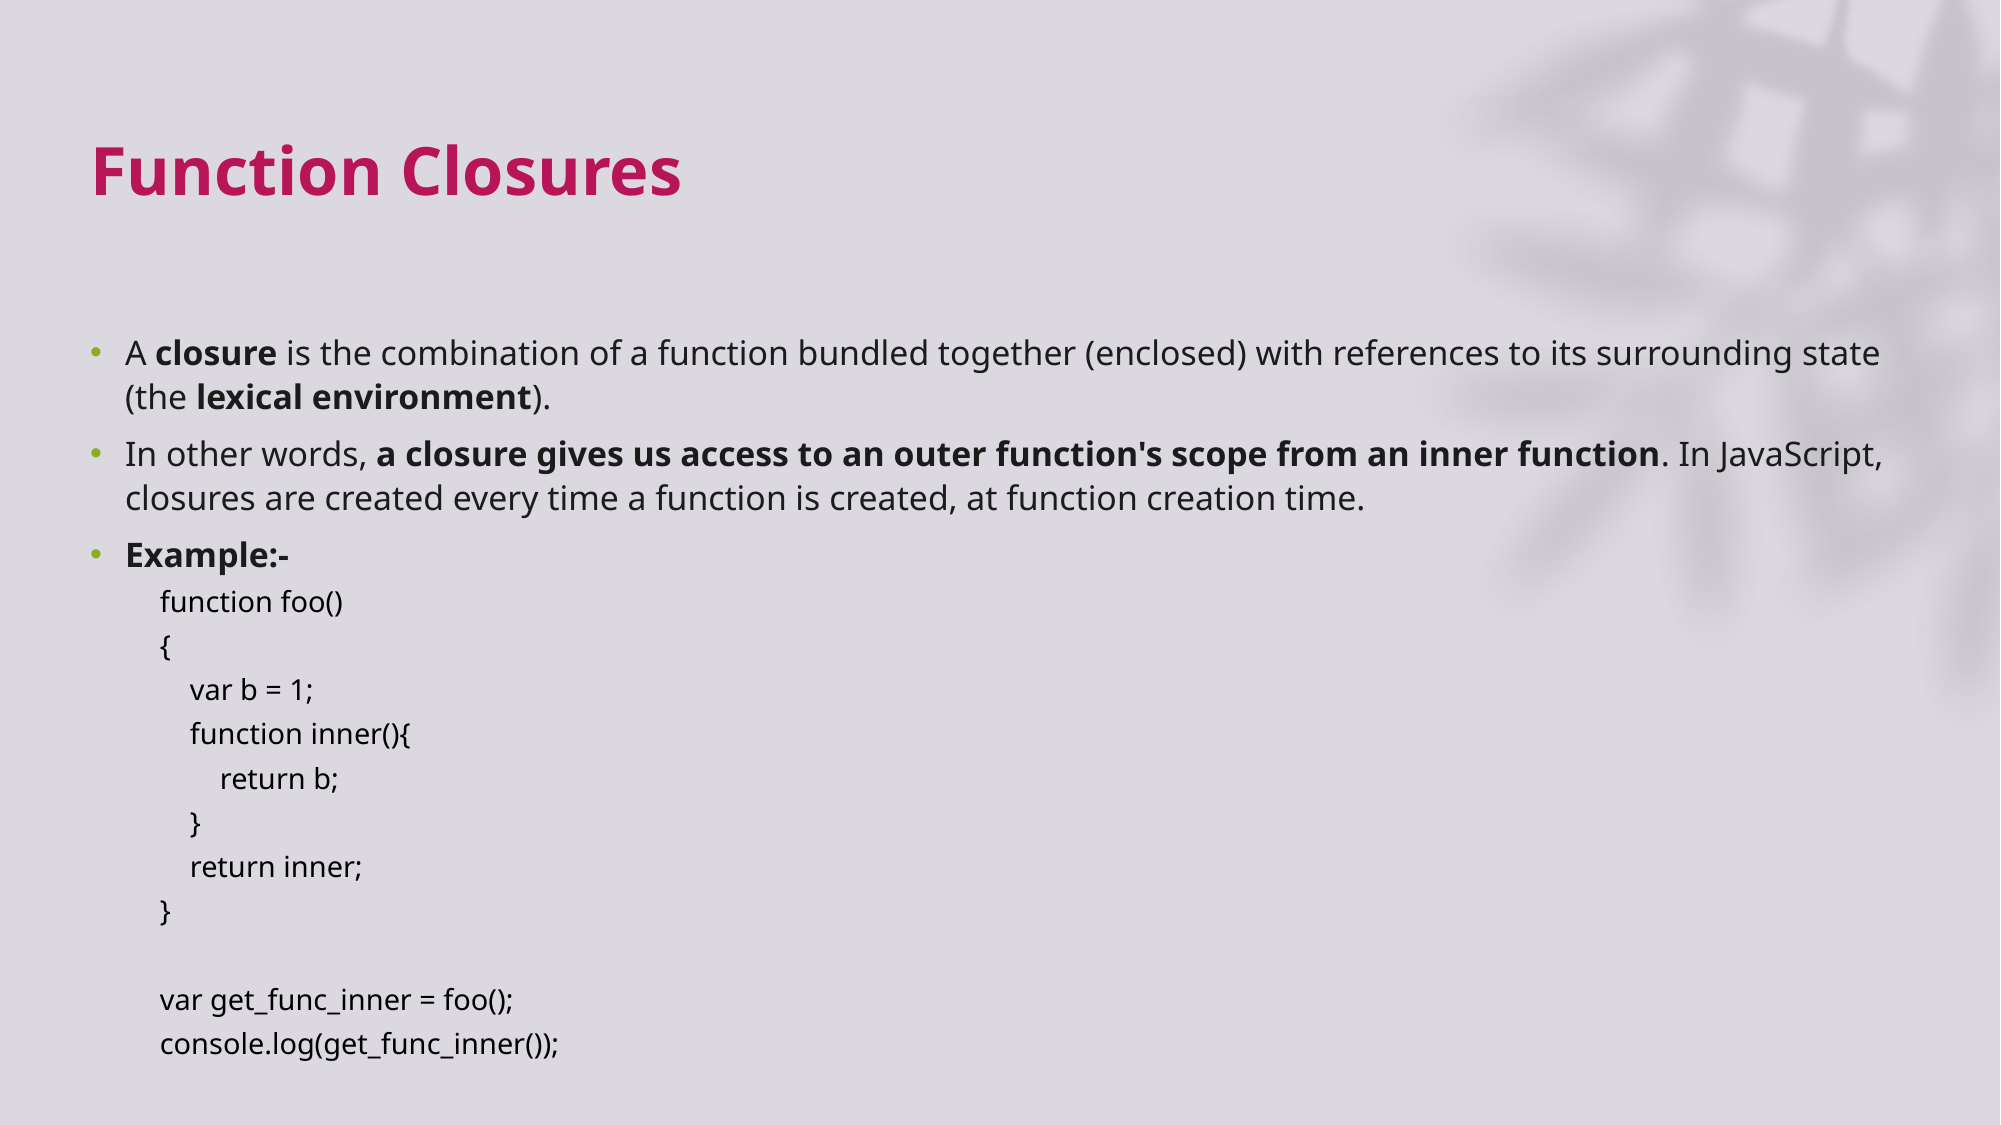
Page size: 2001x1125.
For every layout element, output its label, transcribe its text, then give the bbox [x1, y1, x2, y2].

list A closure is the combination of a function bundled together (enclosed) with references to its surrounding state (the lexical environment). In other words, a closure gives us access to an outer function's scope from an inner function. In JavaScript, closures are created every time a function is created, at function creation time. Example:- function foo() { var b = 1; function inner(){ return b; } return inner; } var get_func_inner = foo(); console.log(get_func_inner()); [75, 319, 1925, 1077]
title Function Closures [75, 60, 1863, 278]
